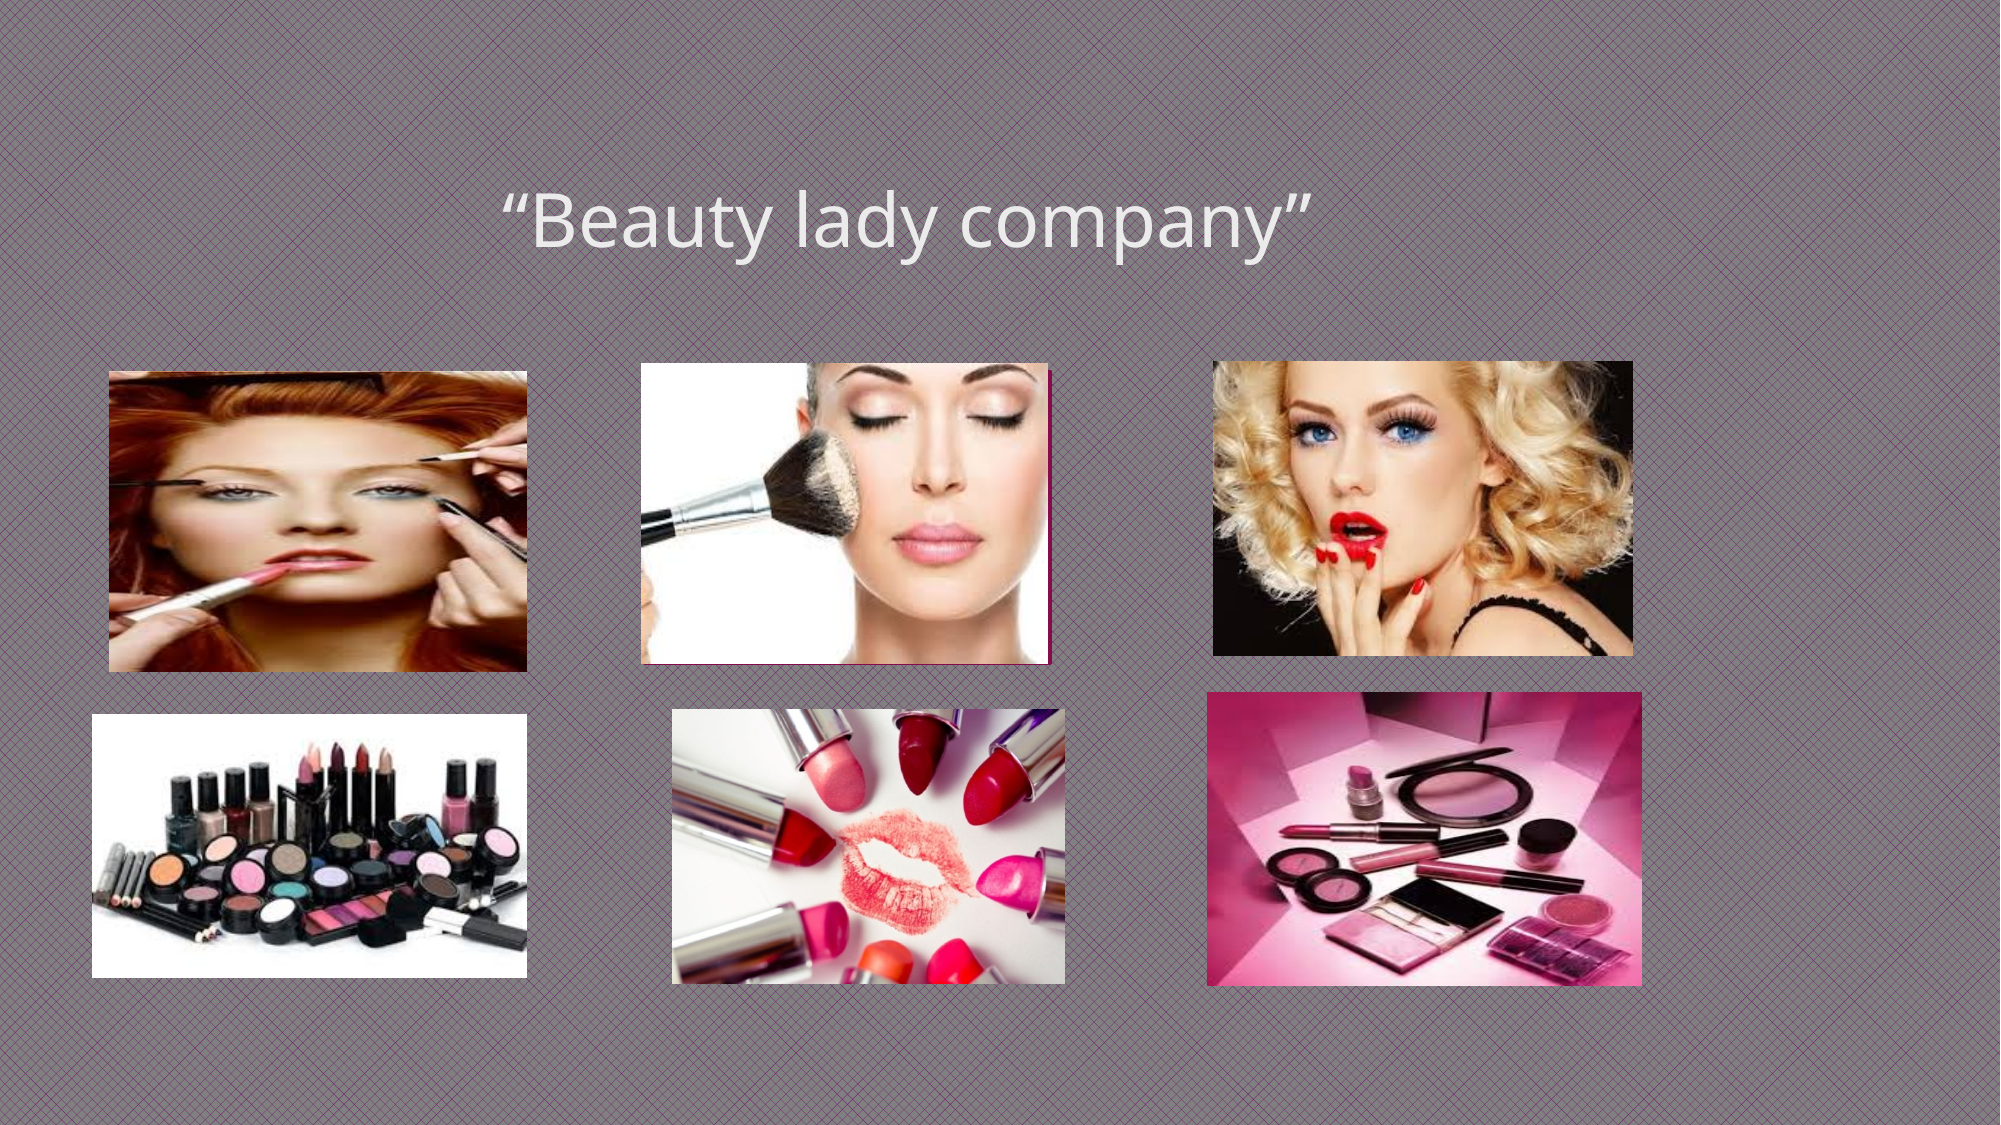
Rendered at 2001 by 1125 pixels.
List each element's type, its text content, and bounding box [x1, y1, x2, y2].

title “Beauty lady company” [189, 159, 1627, 276]
picture [672, 709, 1066, 984]
picture [92, 714, 528, 978]
picture [641, 363, 1048, 665]
picture [109, 370, 528, 672]
picture [1213, 361, 1633, 656]
picture [1206, 692, 1643, 986]
